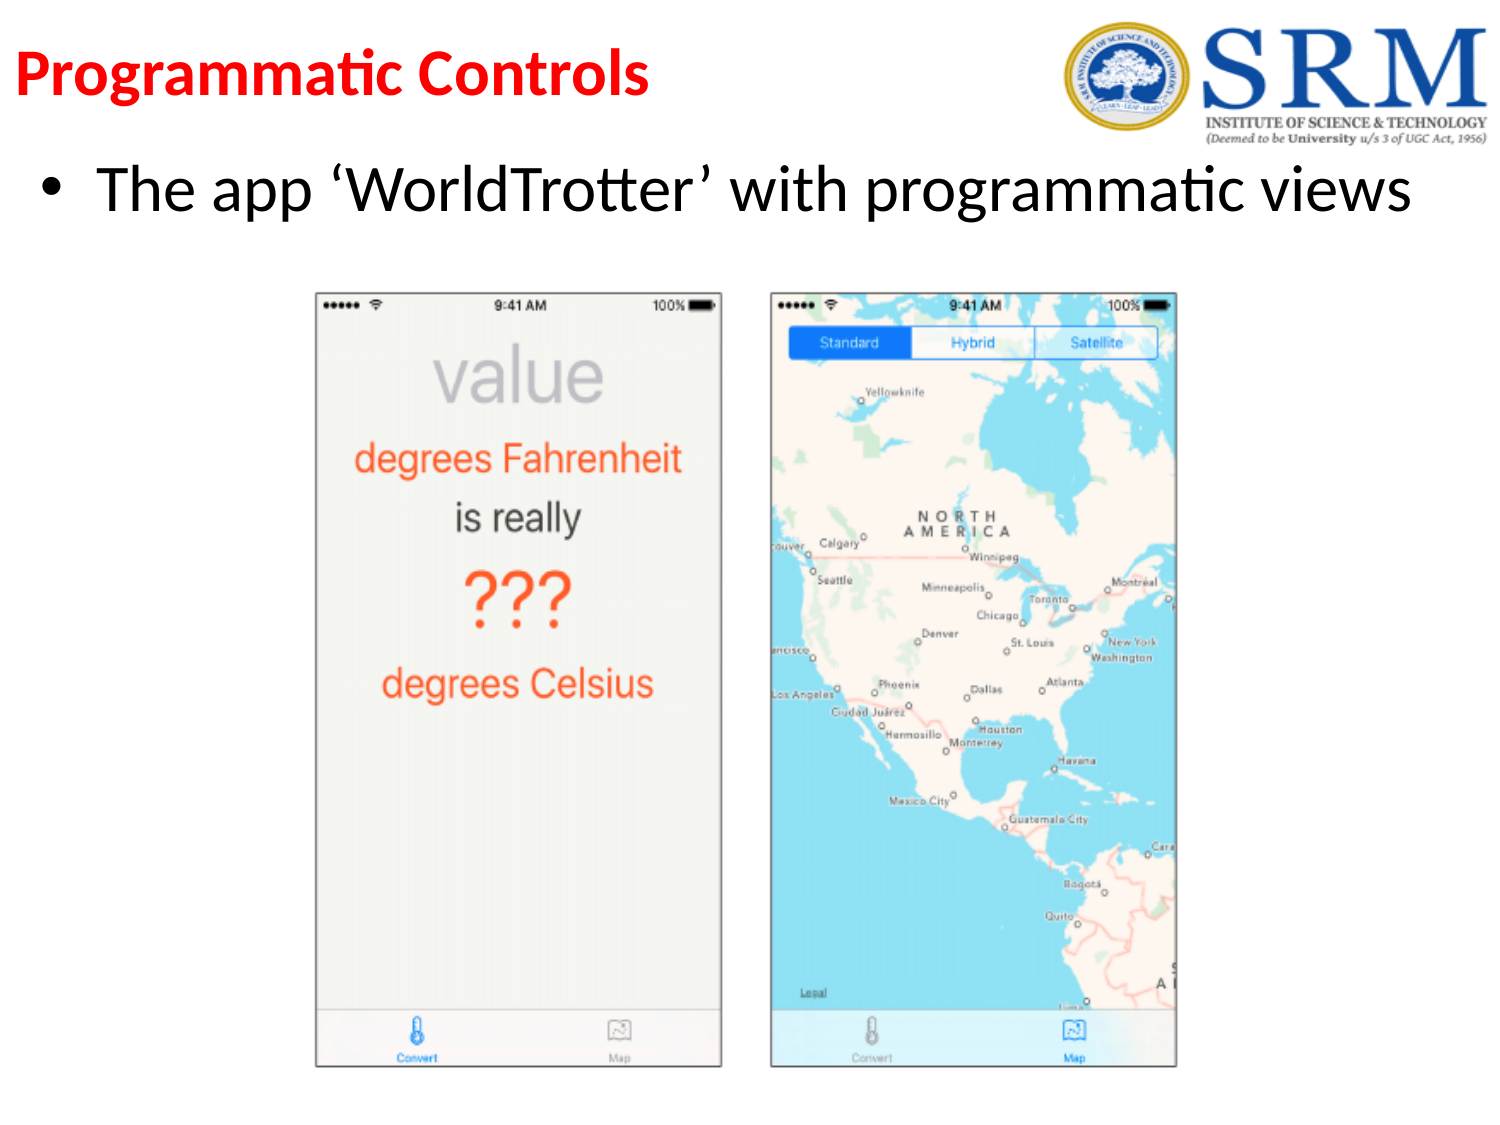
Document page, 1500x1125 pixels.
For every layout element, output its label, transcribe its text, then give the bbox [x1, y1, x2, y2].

list The app ‘WorldTrotter’ with programmatic views [24, 137, 1475, 1077]
picture [1059, 0, 1500, 162]
title Programmatic Controls [0, 0, 1057, 138]
picture [299, 278, 1188, 1077]
